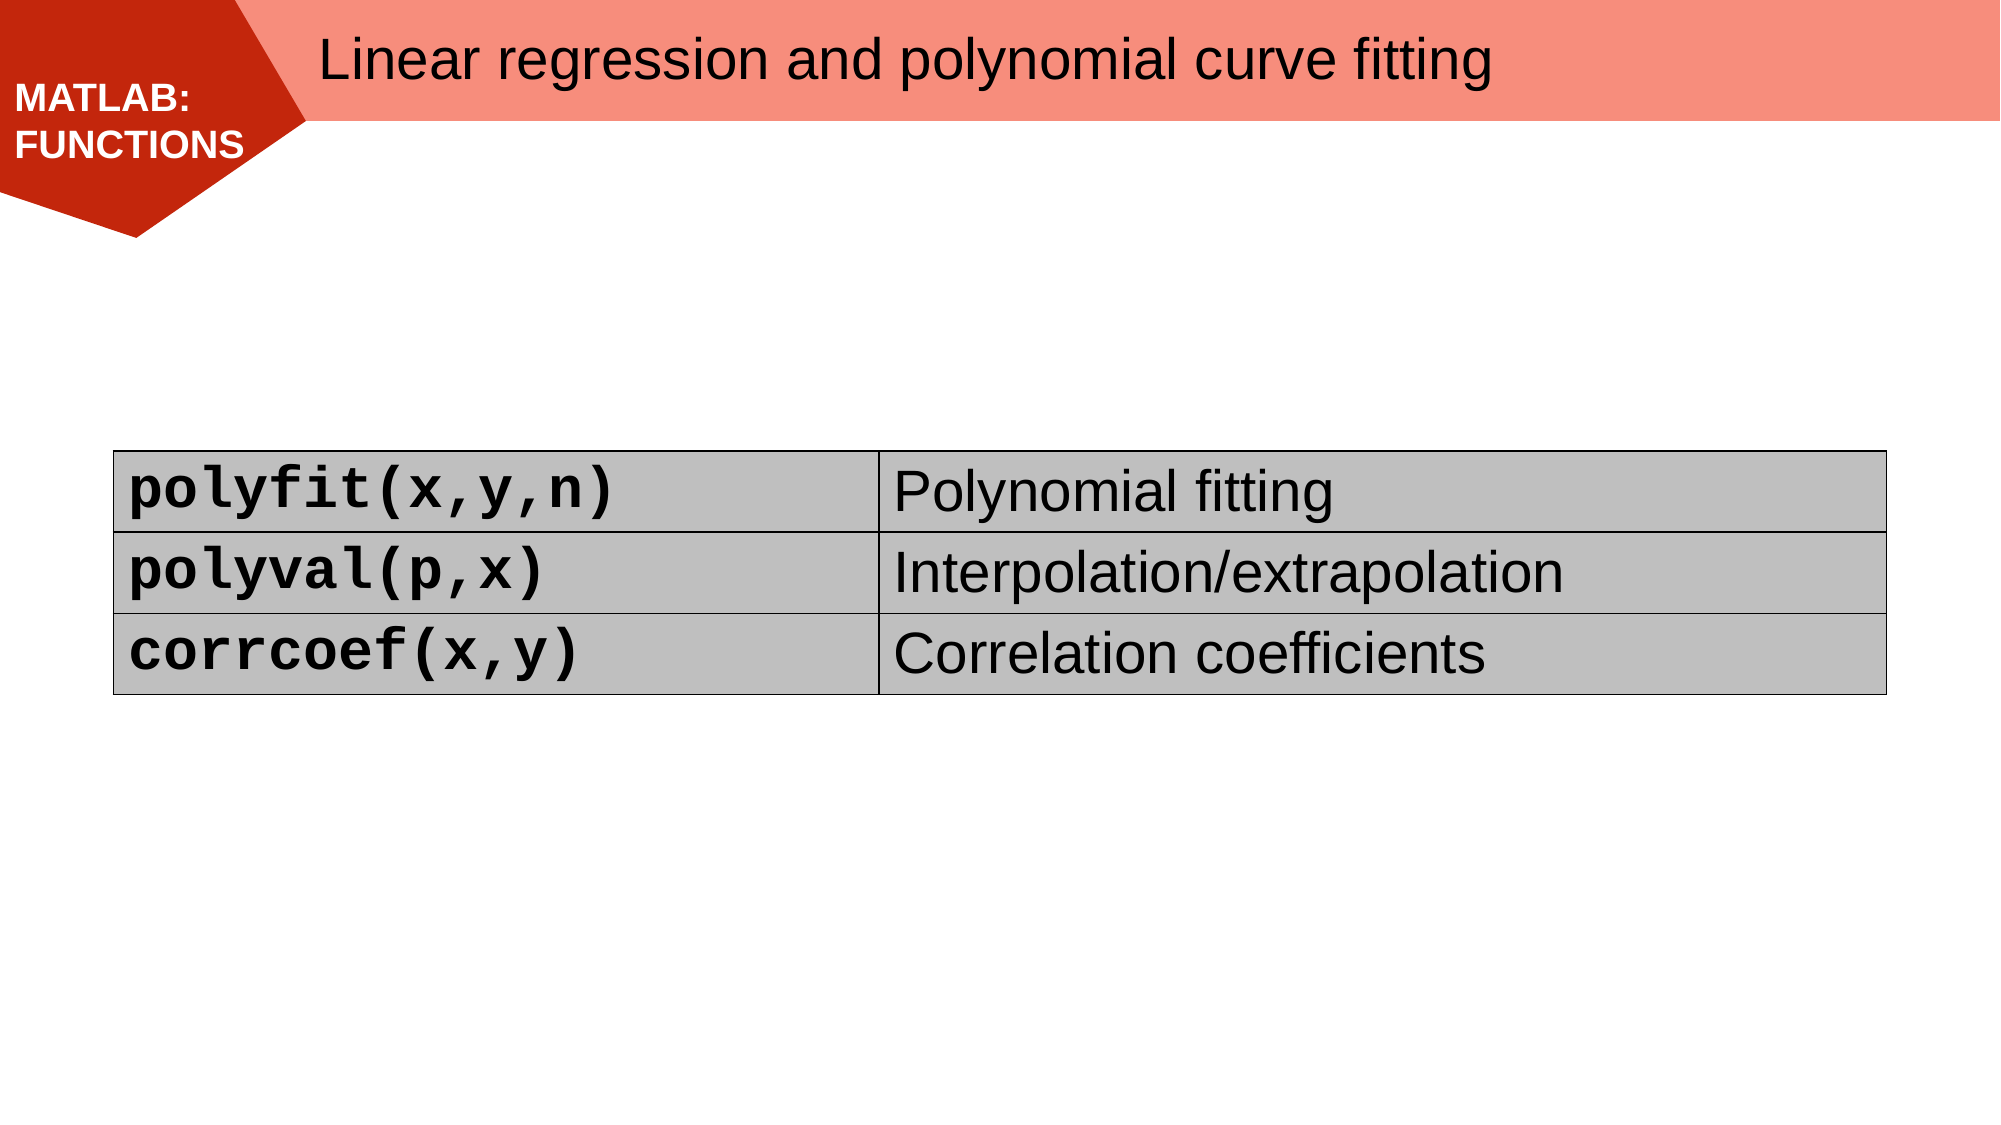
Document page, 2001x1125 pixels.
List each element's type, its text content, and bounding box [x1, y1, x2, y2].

table_header polyfit(x,y,n) [114, 452, 878, 531]
table_cell polyval(p,x) [114, 533, 878, 613]
table_cell corrcoef(x,y) [114, 614, 878, 694]
table_cell Interpolation/extrapolation [880, 533, 1886, 613]
list Linear regression and polynomial curve fitting [304, 14, 2000, 107]
table_header Polynomial fitting [880, 452, 1886, 531]
table_cell Correlation coefficients [880, 614, 1886, 694]
